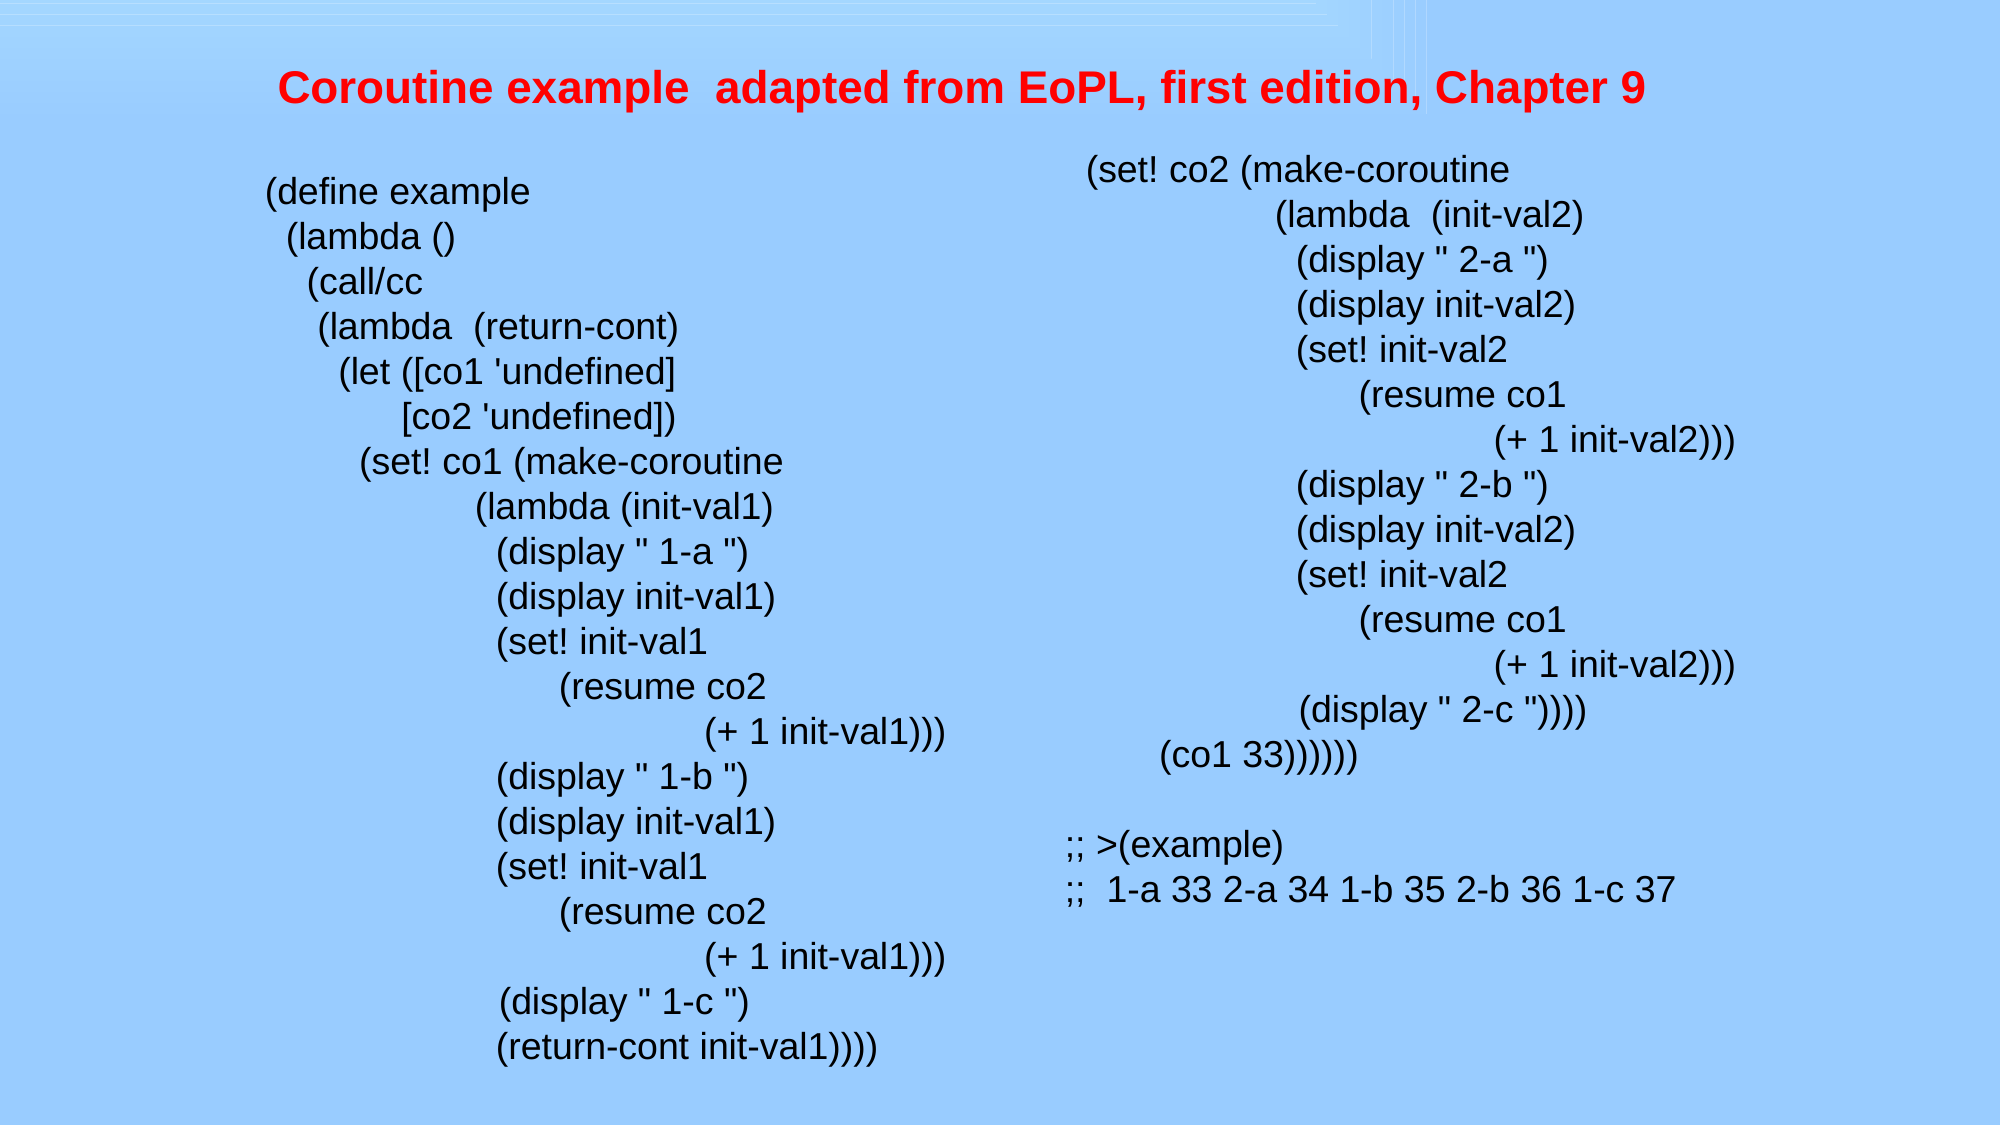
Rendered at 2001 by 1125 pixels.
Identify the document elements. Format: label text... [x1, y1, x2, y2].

text_box Coroutine example adapted from EoPL, first edition, Chapter 9 (define example (lambda () (call/cc (lambda (return-cont) (let ([co1 'undefined] [co2 'undefined]) (set! co1 (make-coroutine (lambda (init-val1) (display " 1-a ") (display init-val1) (set! init-val1 (resume co2 (+ 1 init-val1))) (display " 1-b ") (display init-val1) (set! init-val1 (resume co2 (+ 1 init-val1))) (display " 1-c ") (return-cont init-val1)))) [249, 49, 1713, 1120]
text_box (set! co2 (make-coroutine (lambda (init-val2) (display " 2-a ") (display init-val2) (set! init-val2 (resume co1 (+ 1 init-val2))) (display " 2-b ") (display init-val2) (set! init-val2 (resume co1 (+ 1 init-val2))) (display " 2-c ")))) (co1 33)))))) ;; >(example) ;; 1-a 33 2-a 34 1-b 35 2-b 36 1-c 37 [1050, 137, 1775, 963]
